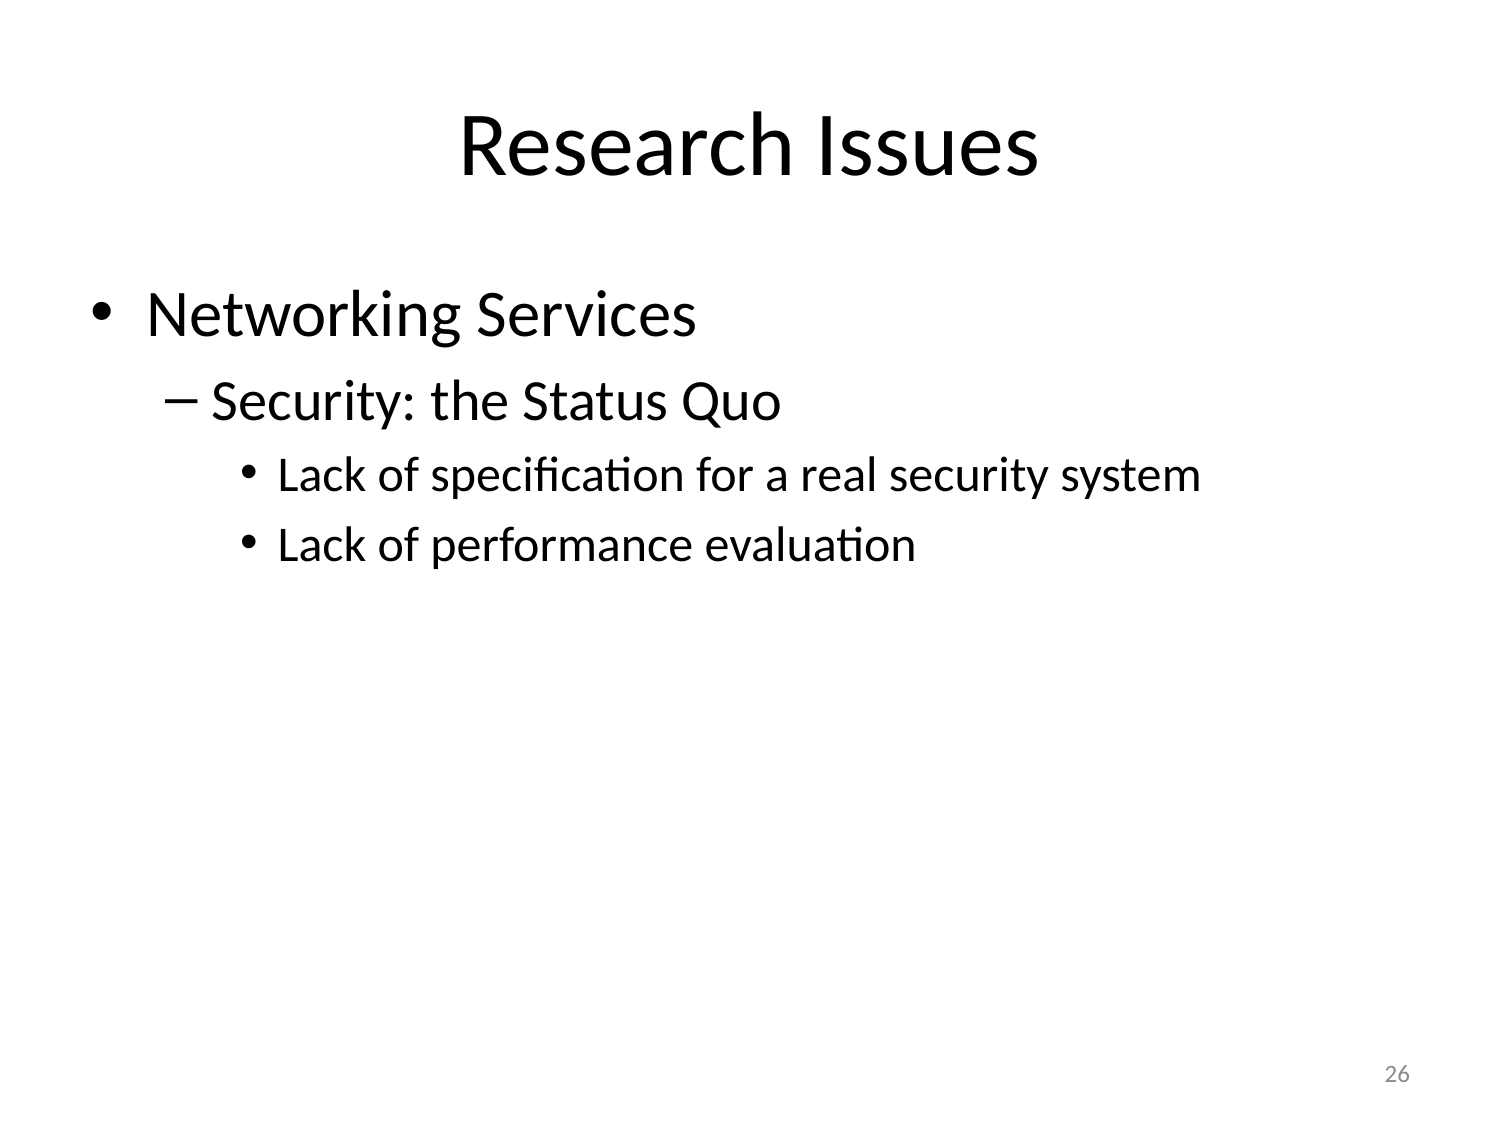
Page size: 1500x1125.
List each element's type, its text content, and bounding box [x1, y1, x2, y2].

slide_number 26 [1074, 1042, 1425, 1103]
list Networking Services Security: the Status Quo Lack of specification for a real security system Lack of performance evaluation [75, 262, 1425, 1005]
title Research Issues [75, 45, 1425, 233]
